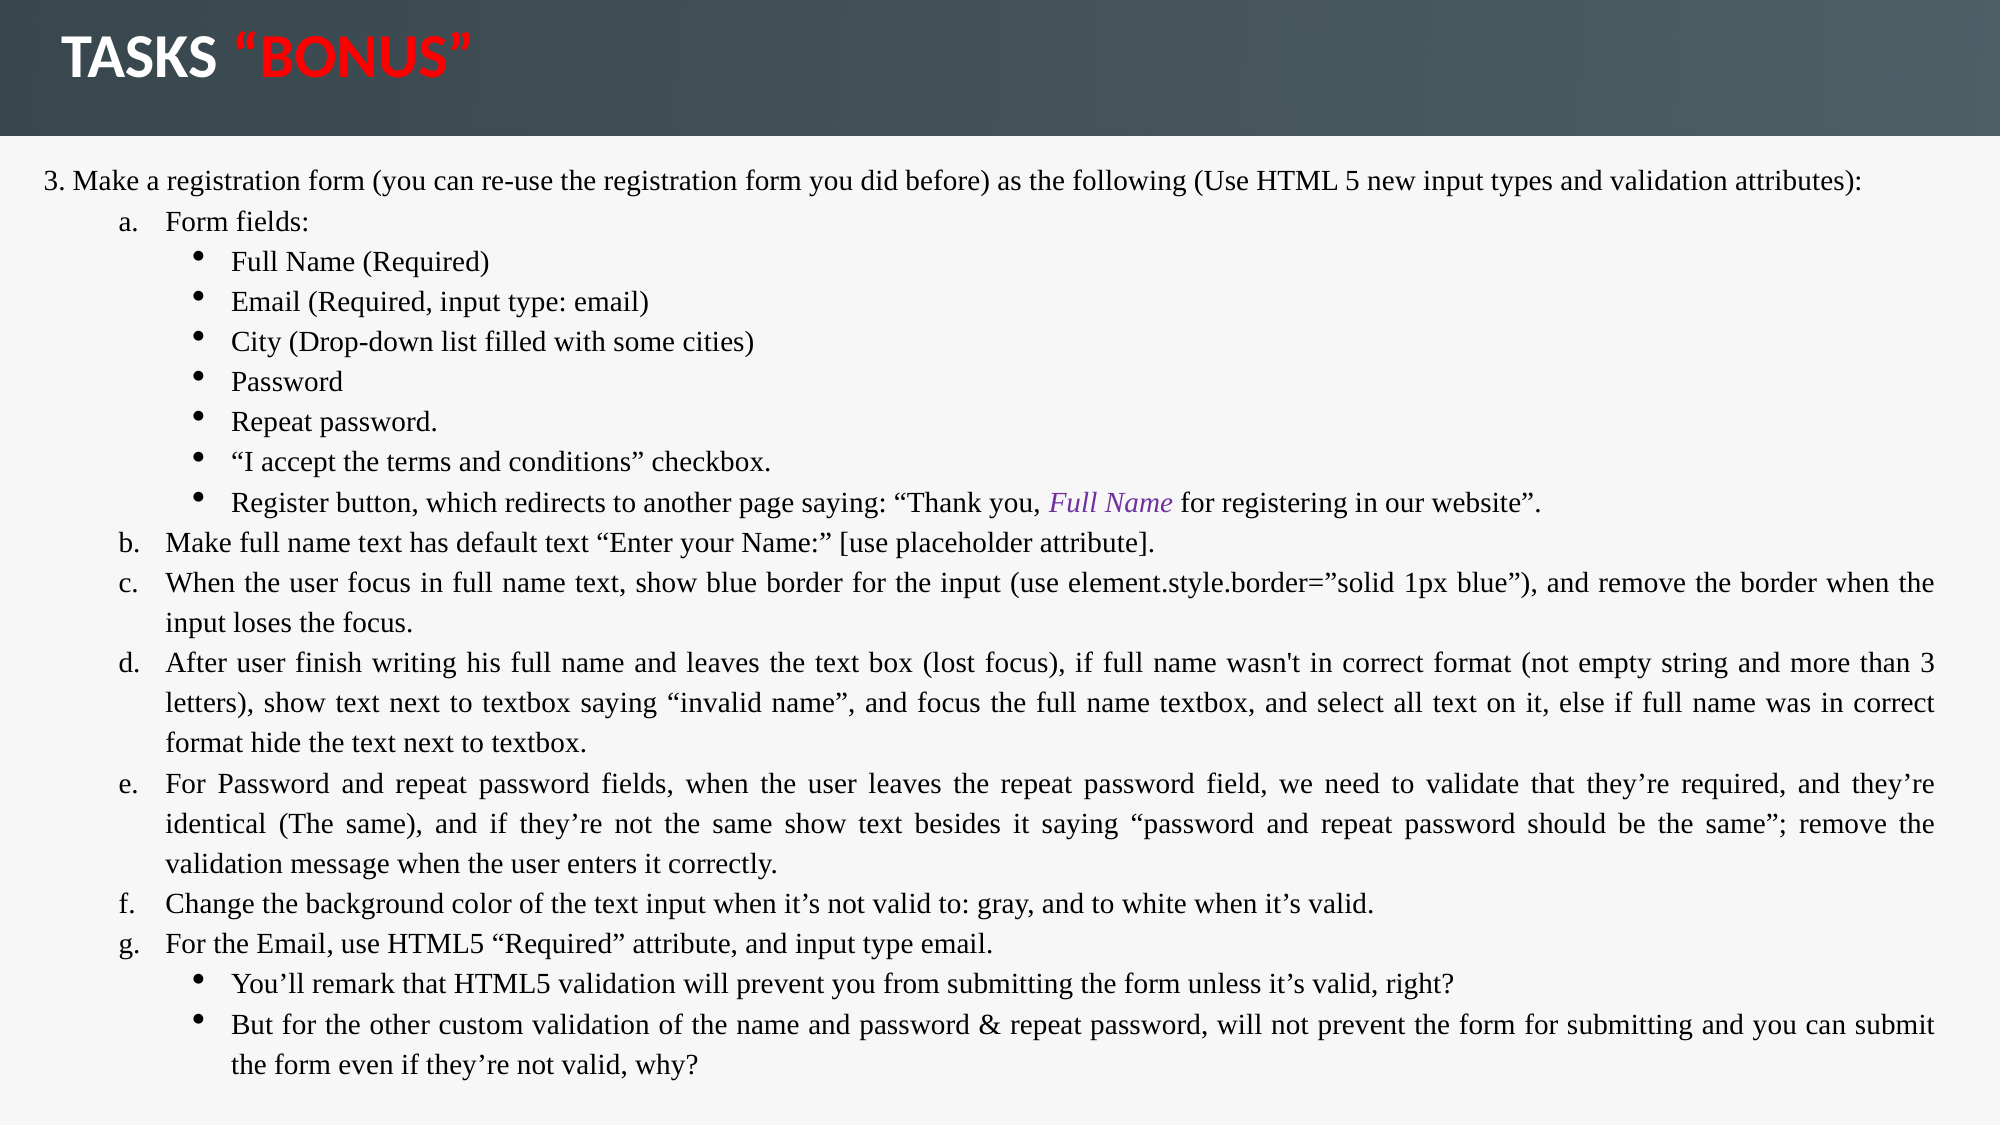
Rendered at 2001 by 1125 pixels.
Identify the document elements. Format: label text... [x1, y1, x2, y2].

picture [0, 0, 2000, 136]
text_box 3. Make a registration form (you can re-use the registration form you did before) as the following (Use HTML 5 new input types and validation attributes): Form fields: Full Name (Required) Email (Required, input type: email) City (Drop-down list filled with some cities) Password Repeat password. “I accept the terms and conditions” checkbox. Register button, which redirects to another page saying: “Thank you, Full Name for registering in our website”. Make full name text has default text “Enter your Name:” [use placeholder attribute]. When the user focus in full name text, show blue border for the input (use element.style.border=”solid 1px blue”), and remove the border when the input loses the focus. After user finish writing his full name and leaves the text box (lost focus), if full name wasn't in correct format (not empty string and more than 3 letters), show text next to textbox saying “invalid name”, and focus the full name textbox, and select all text on it, else if full name was in correct format hide the text next to textbox. For Password and repeat password fields, when the user leaves the repeat password field, we need to validate that they’re required, and they’re identical (The same), and if they’re not the same show text besides it saying “password and repeat password should be the same”; remove the validation message when the user enters it correctly. Change the background color of the text input when it’s not valid to: gray, and to white when it’s valid. For the Email, use HTML5 “Required” attribute, and input type email. You’ll remark that HTML5 validation will prevent you from submitting the form unless it’s valid, right? But for the other custom validation of the name and password & repeat password, will not prevent the form for submitting and you can submit the form even if they’re not valid, why? [28, 149, 1953, 1088]
